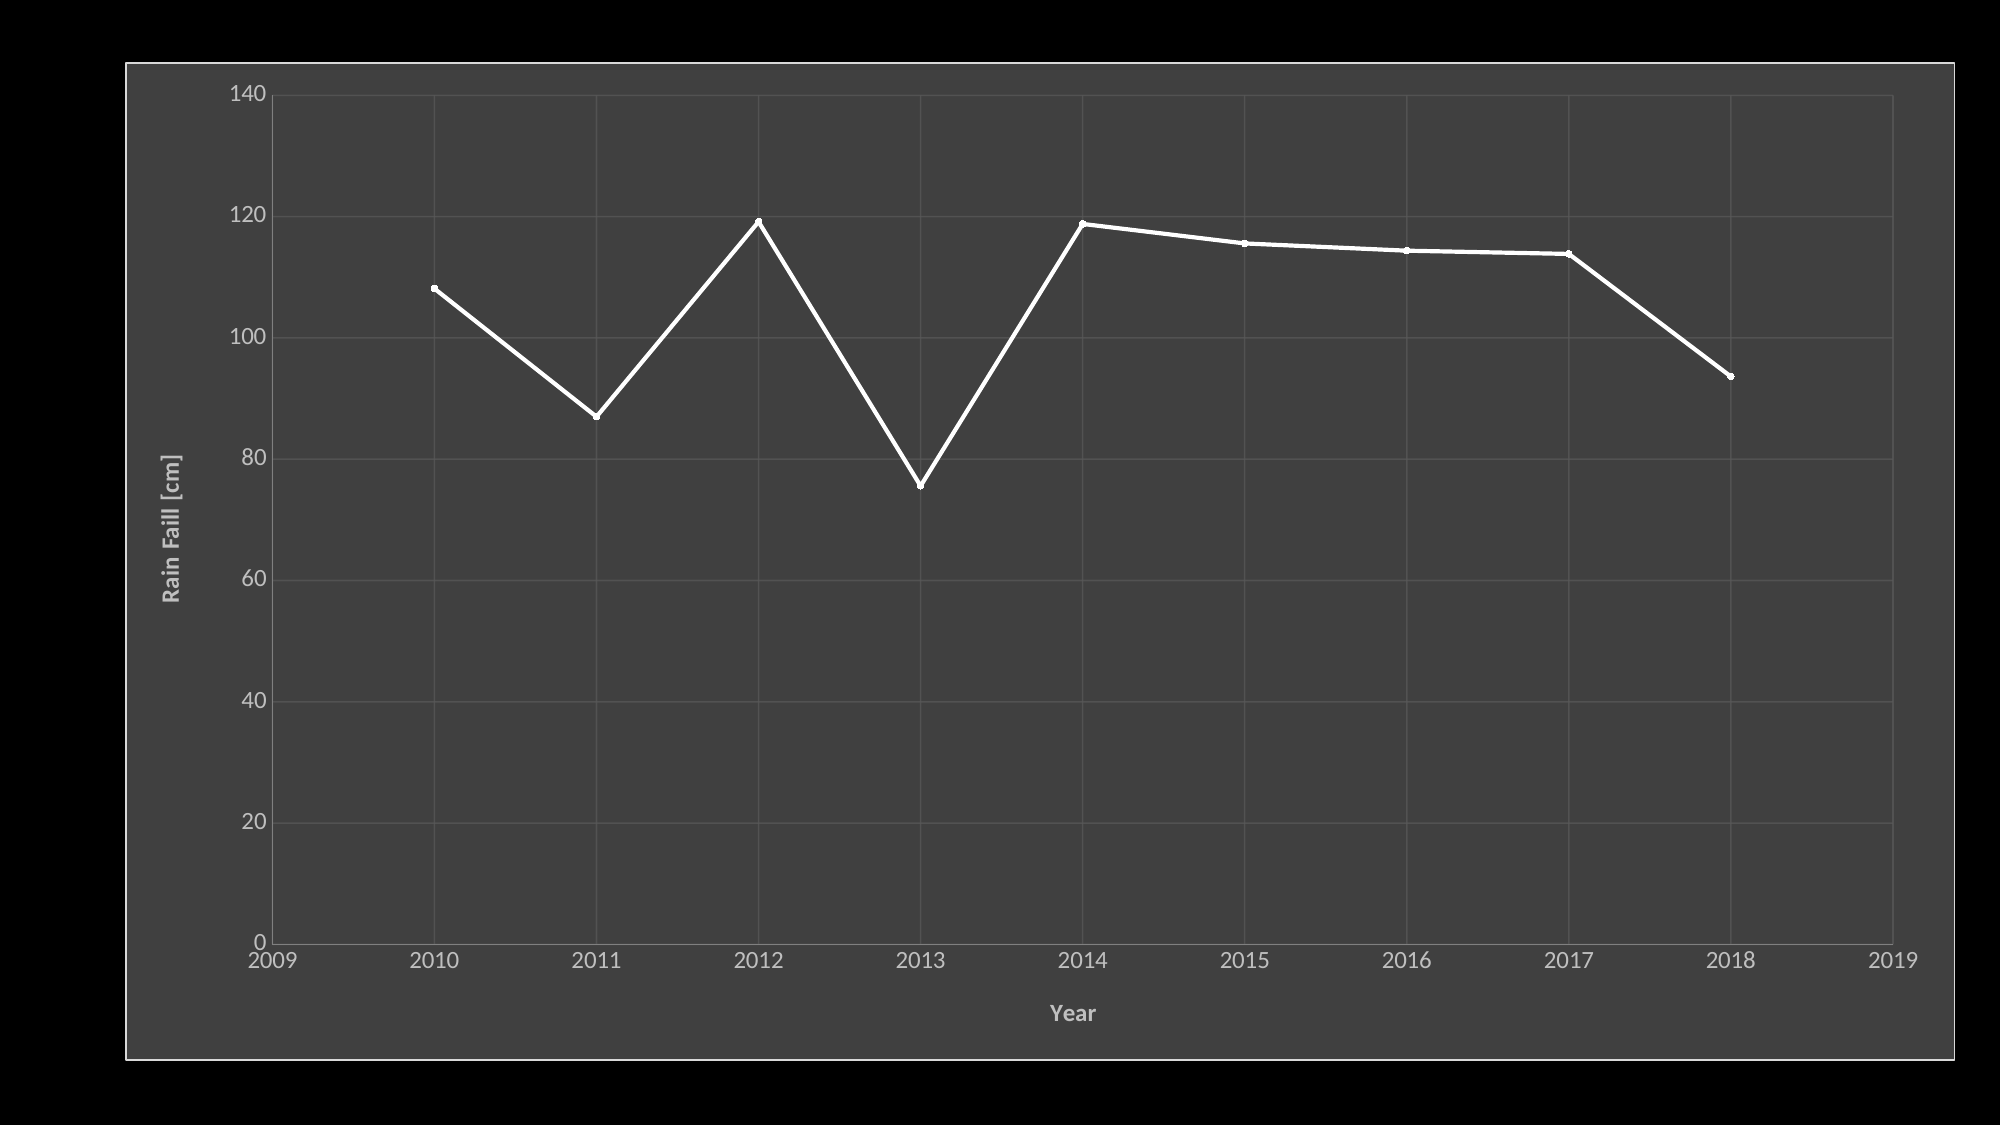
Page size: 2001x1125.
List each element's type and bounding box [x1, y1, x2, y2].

chart [124, 62, 1956, 1061]
